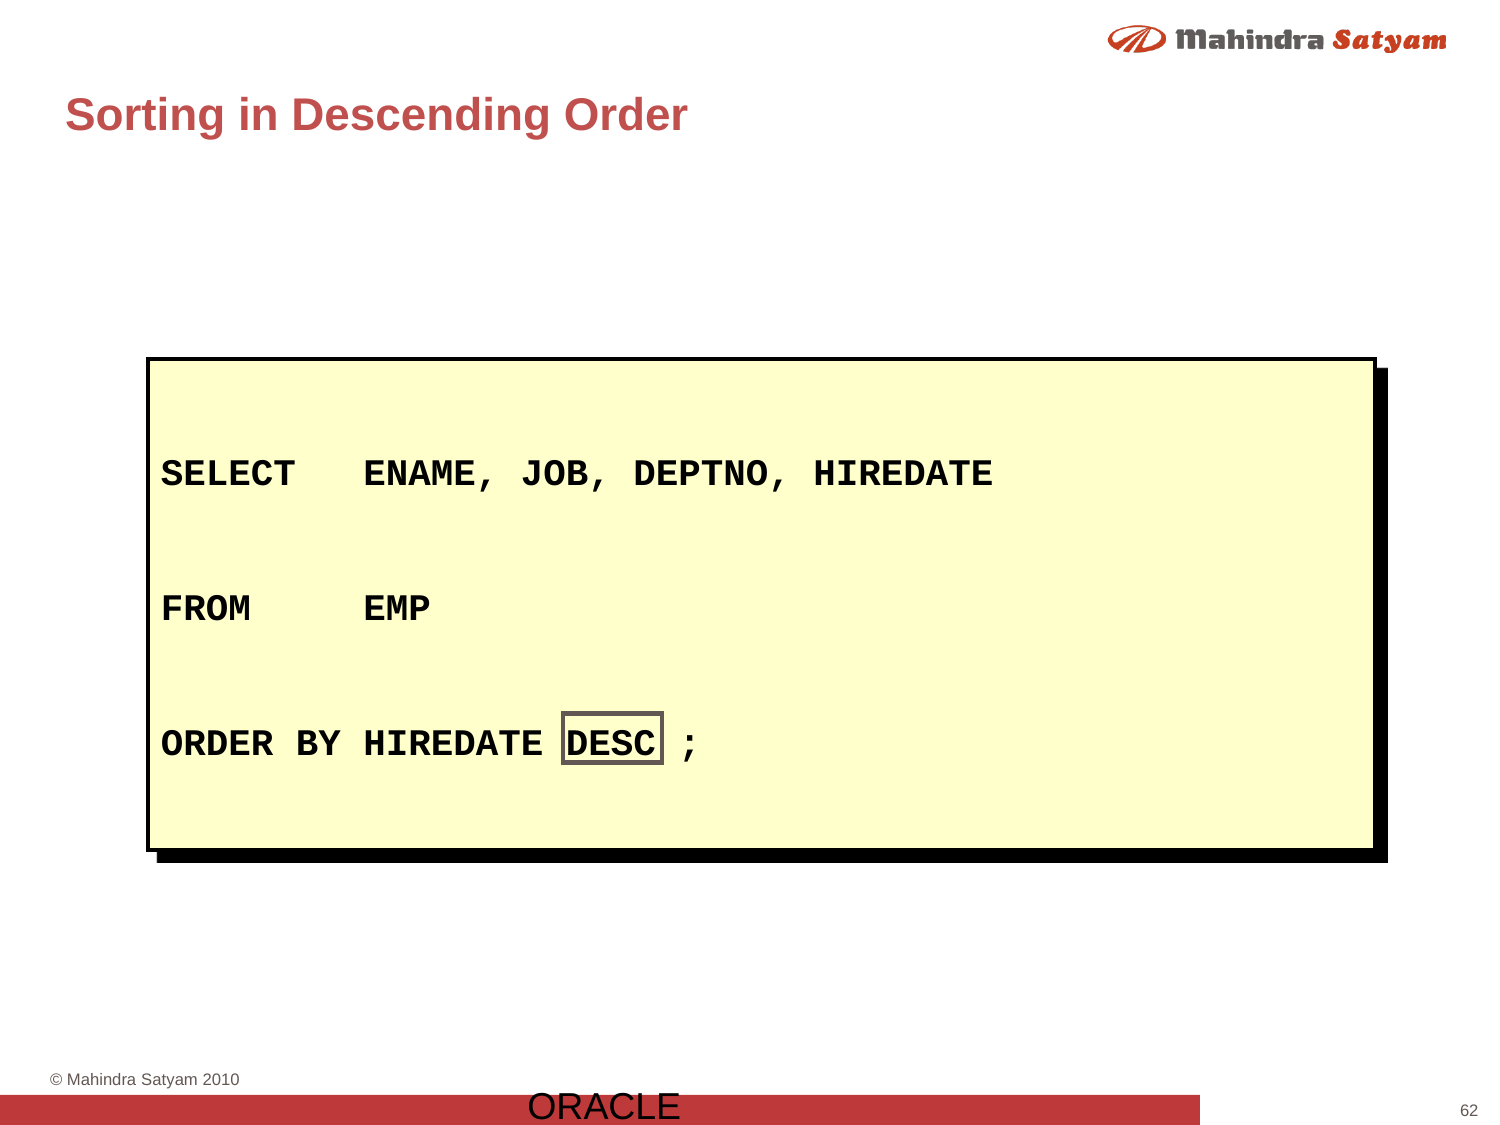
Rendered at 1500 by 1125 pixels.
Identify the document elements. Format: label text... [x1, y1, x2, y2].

text_box SELECT ENAME, JOB, DEPTNO, HIREDATE FROM EMP ORDER BY HIREDATE DESC ; [145, 349, 1375, 863]
picture [1107, 25, 1446, 53]
footer ORACLE [512, 1074, 988, 1116]
text_box [563, 713, 663, 763]
title Sorting in Descending Order [49, 76, 1452, 133]
